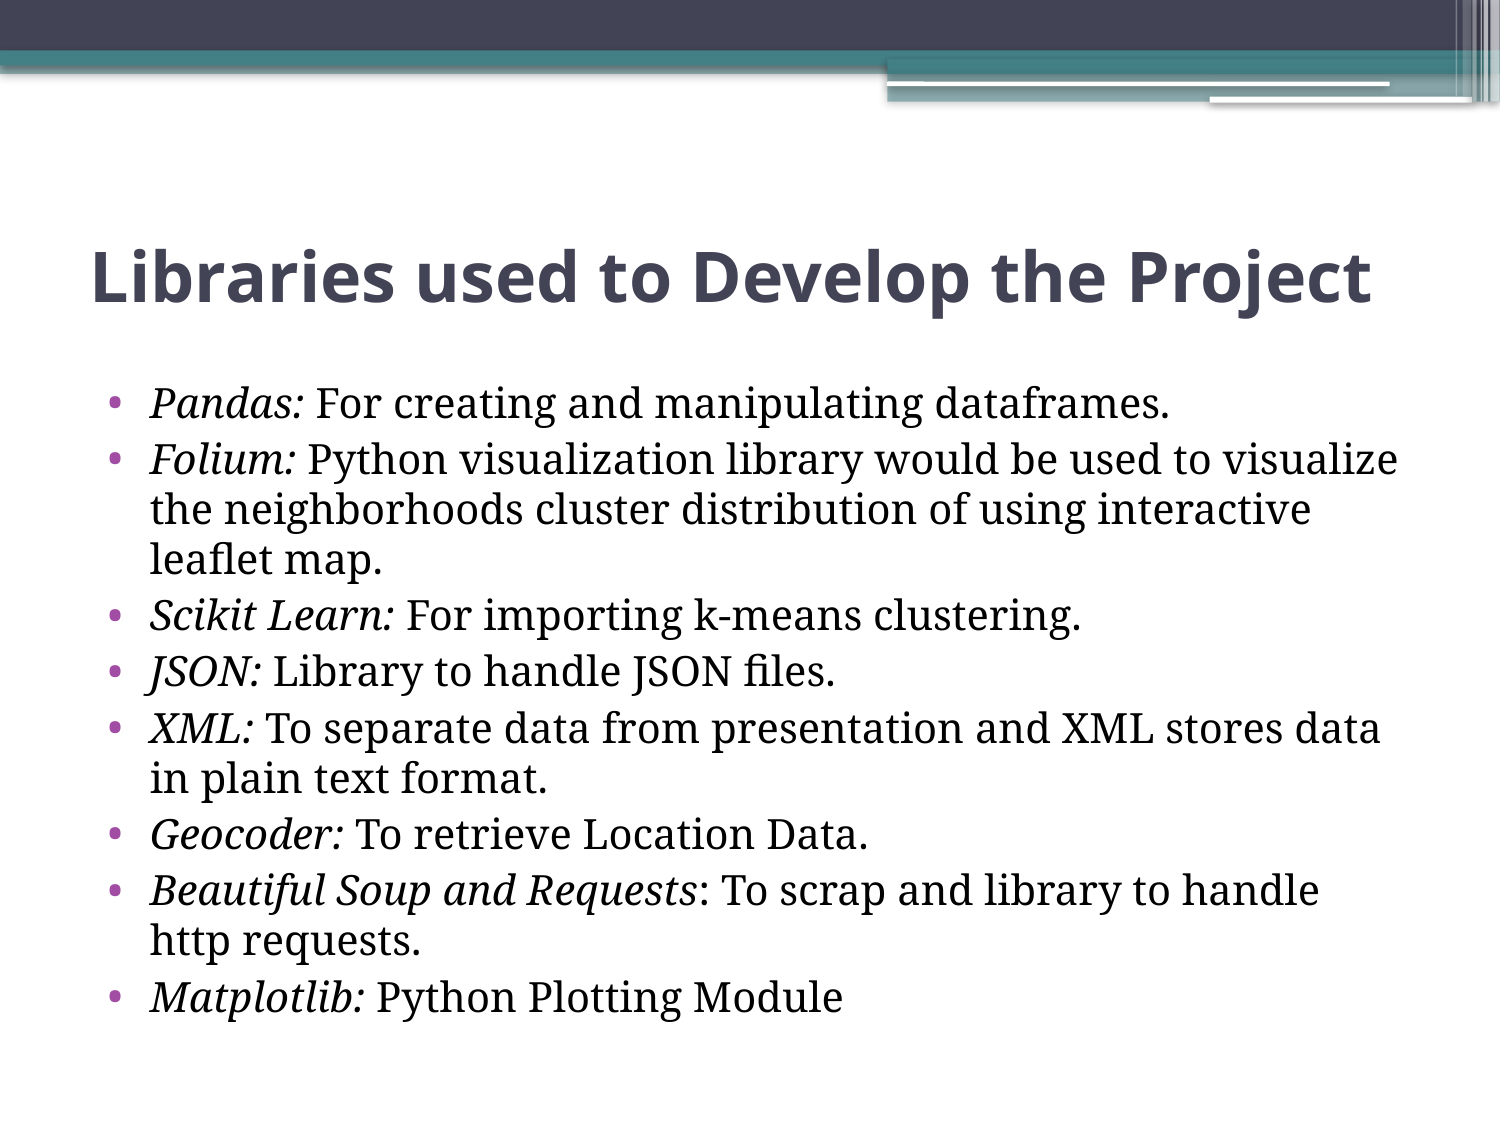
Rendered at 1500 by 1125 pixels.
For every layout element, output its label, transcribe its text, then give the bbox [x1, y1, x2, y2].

list Pandas: For creating and manipulating dataframes. Folium: Python visualization library would be used to visualize the neighborhoods cluster distribution of using interactive leaflet map. Scikit Learn: For importing k-means clustering. JSON: Library to handle JSON files. XML: To separate data from presentation and XML stores data in plain text format. Geocoder: To retrieve Location Data. Beautiful Soup and Requests: To scrap and library to handle http requests. Matplotlib: Python Plotting Module [75, 368, 1425, 1079]
title Libraries used to Develop the Project [75, 187, 1425, 363]
